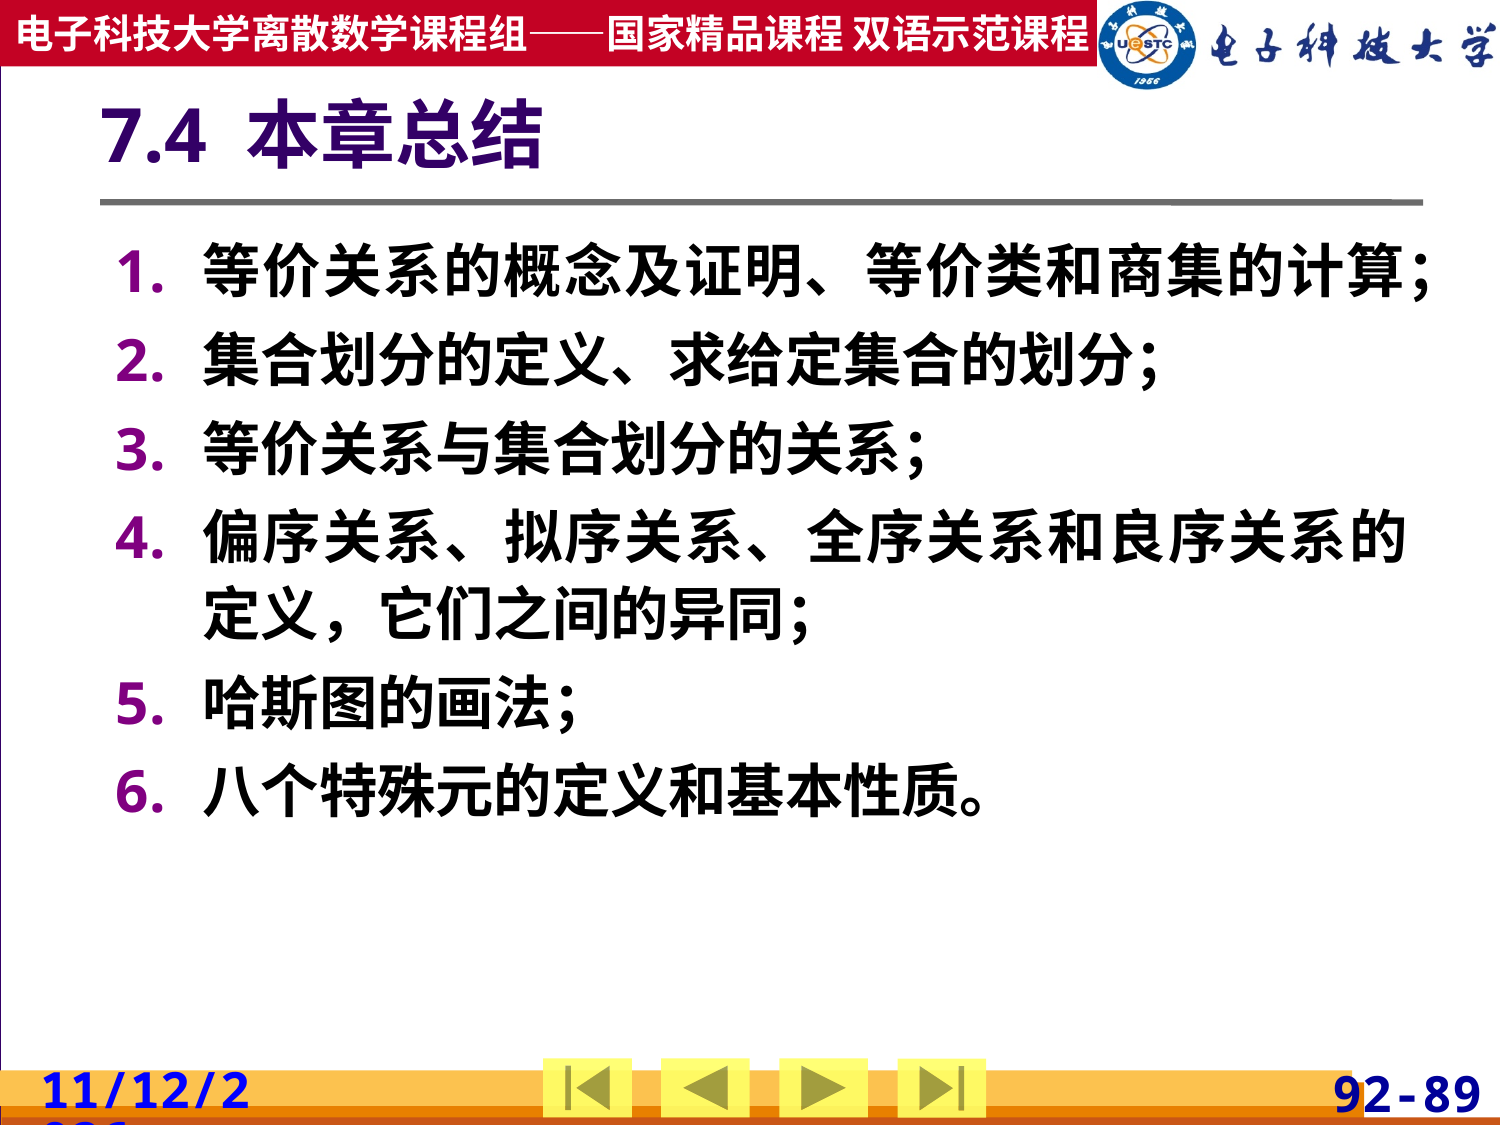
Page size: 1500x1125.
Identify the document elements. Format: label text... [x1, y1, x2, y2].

title 7.4 本章总结 [100, 90, 1424, 187]
list 等价关系的概念及证明、等价类和商集的计算； 集合划分的定义、求给定集合的划分； 等价关系与集合划分的关系； 偏序关系、拟序关系、全序关系和良序关系的定义，它们之间的异同； 哈斯图的画法； 八个特殊元的定义和基本性质。 [100, 220, 1424, 923]
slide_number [34, 1057, 284, 1119]
picture [1097, 0, 1500, 91]
